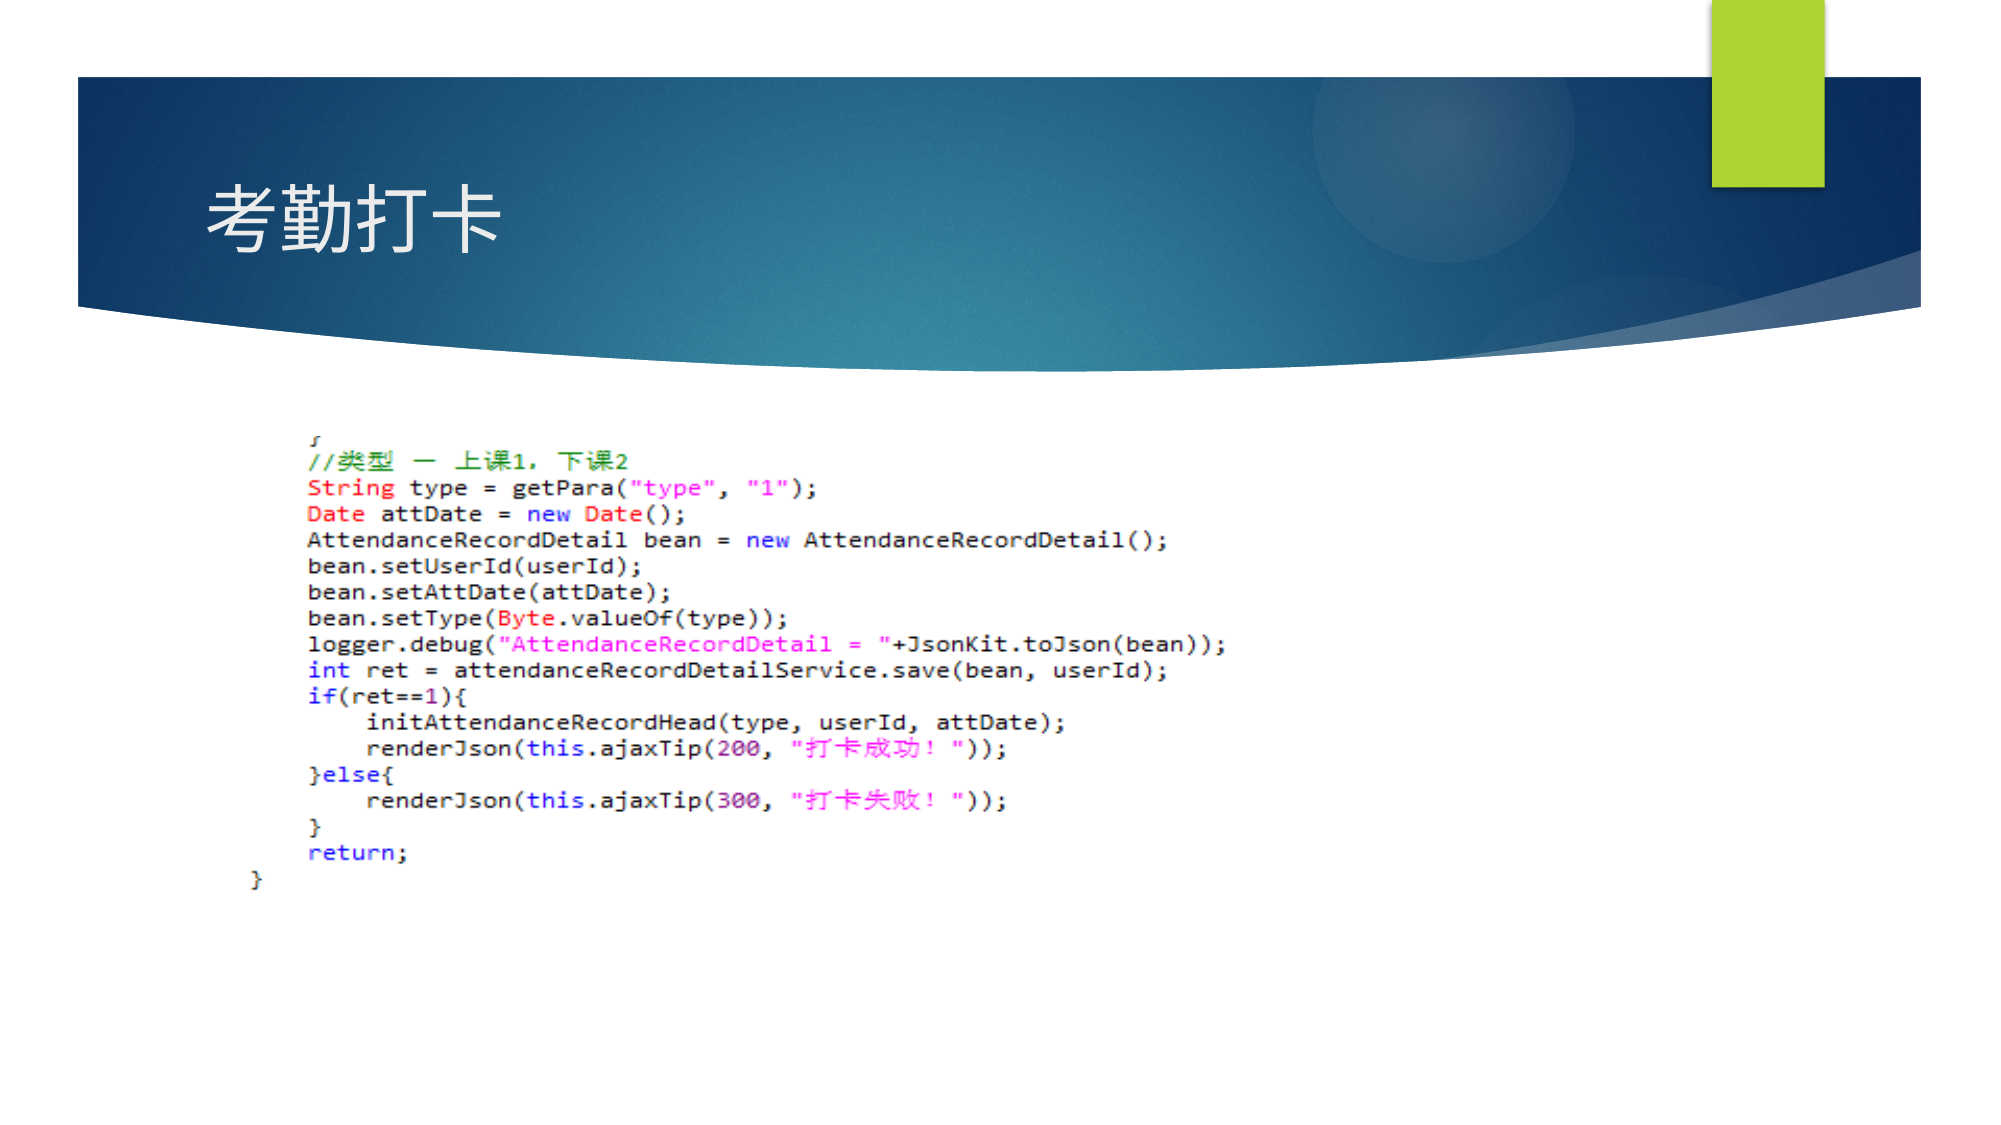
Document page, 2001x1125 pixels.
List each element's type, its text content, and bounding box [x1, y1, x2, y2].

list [235, 435, 1312, 905]
title 考勤打卡 [189, 159, 1627, 276]
